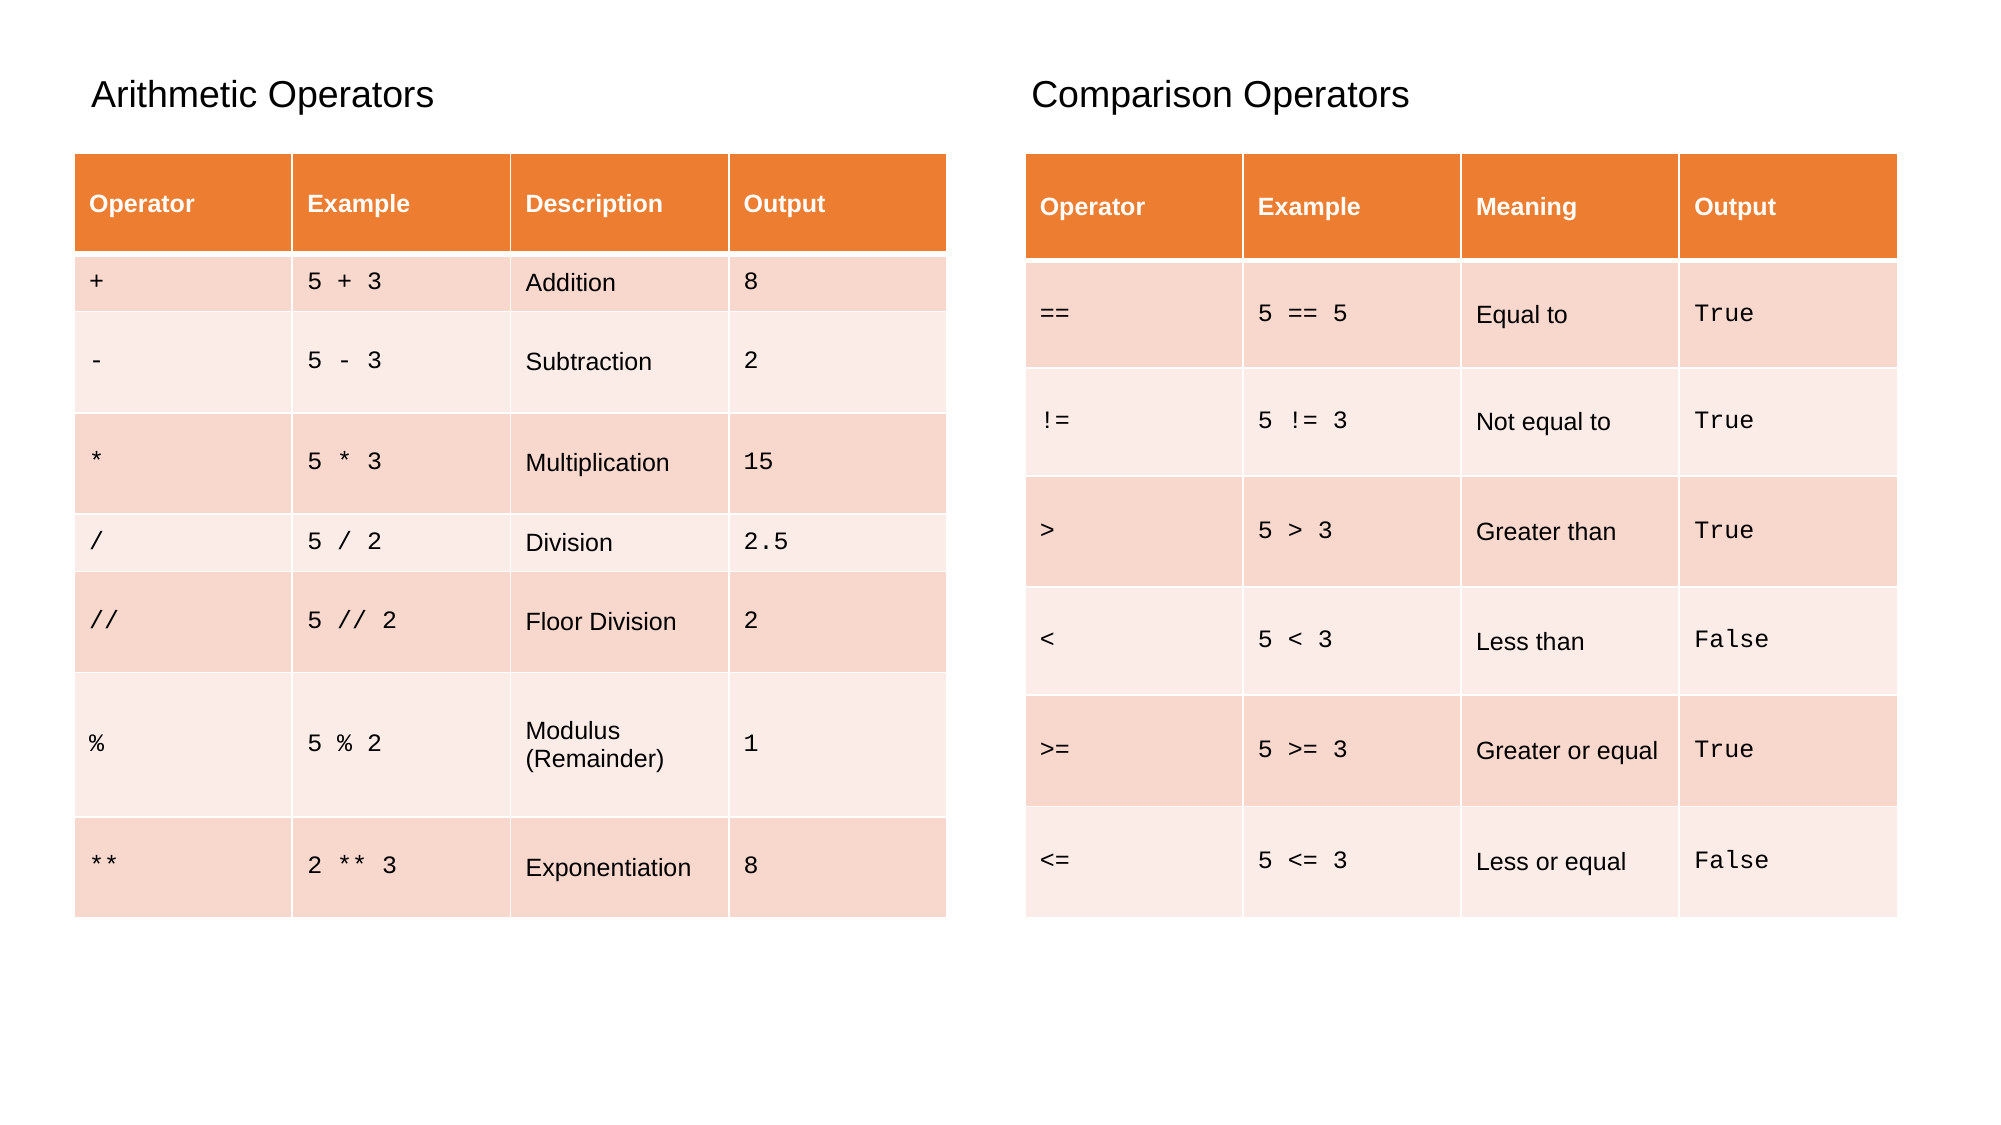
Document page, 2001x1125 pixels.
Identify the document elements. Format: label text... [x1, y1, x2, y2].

table_cell 2.5 [730, 515, 946, 571]
table_cell 5 != 3 [1244, 369, 1460, 475]
table_cell 15 [730, 414, 946, 513]
table_cell % [75, 673, 291, 816]
table_cell 5 >= 3 [1244, 696, 1460, 806]
table_header Description [511, 154, 728, 251]
table_cell < [1026, 588, 1242, 694]
table_cell Addition [511, 257, 728, 311]
table_cell > [1026, 477, 1242, 586]
table_cell 5 % 2 [293, 673, 510, 816]
table_cell 2 [730, 572, 946, 672]
table_cell 5 * 3 [293, 414, 510, 513]
table_cell 5 < 3 [1244, 588, 1460, 694]
table_header Example [293, 154, 510, 251]
table_header Operator [75, 154, 291, 251]
table_cell Exponentiation [511, 818, 728, 917]
table_cell 5 + 3 [293, 257, 510, 311]
text_box Arithmetic Operators [76, 62, 450, 123]
table_cell 1 [730, 673, 946, 816]
table_header Output [1680, 154, 1897, 258]
table_header Example [1244, 154, 1460, 258]
table_cell 5 == 5 [1244, 263, 1460, 367]
table_cell False [1680, 588, 1897, 694]
table_cell - [75, 312, 291, 412]
table_cell Less than [1462, 588, 1678, 694]
table_cell Greater than [1462, 477, 1678, 586]
table_cell Less or equal [1462, 807, 1678, 917]
table_cell Subtraction [511, 312, 728, 412]
table_cell >= [1026, 696, 1242, 806]
table_cell True [1680, 696, 1897, 806]
table_cell 2 [730, 312, 946, 412]
table_cell + [75, 257, 291, 311]
table_cell 5 / 2 [293, 515, 510, 571]
table_cell Modulus (Remainder) [511, 673, 728, 816]
table_cell True [1680, 263, 1897, 367]
table_cell Not equal to [1462, 369, 1678, 475]
text_box Comparison Operators [1016, 62, 1425, 123]
table_cell 8 [730, 257, 946, 311]
table_cell True [1680, 477, 1897, 586]
table_cell 5 // 2 [293, 572, 510, 672]
table_cell // [75, 572, 291, 672]
table_cell 5 <= 3 [1244, 807, 1460, 917]
table_cell Multiplication [511, 414, 728, 513]
table_cell <= [1026, 807, 1242, 917]
table_cell 5 > 3 [1244, 477, 1460, 586]
table_cell True [1680, 369, 1897, 475]
table_cell 8 [730, 818, 946, 917]
table_cell == [1026, 263, 1242, 367]
table_cell Division [511, 515, 728, 571]
table_header Operator [1026, 154, 1242, 258]
table_cell != [1026, 369, 1242, 475]
table_cell * [75, 414, 291, 513]
table_cell Equal to [1462, 263, 1678, 367]
table_cell Greater or equal [1462, 696, 1678, 806]
table_cell Floor Division [511, 572, 728, 672]
table_cell 5 - 3 [293, 312, 510, 412]
table_header Meaning [1462, 154, 1678, 258]
table_header Output [730, 154, 946, 251]
table_cell False [1680, 807, 1897, 917]
table_cell 2 ** 3 [293, 818, 510, 917]
table_cell ** [75, 818, 291, 917]
table_cell / [75, 515, 291, 571]
